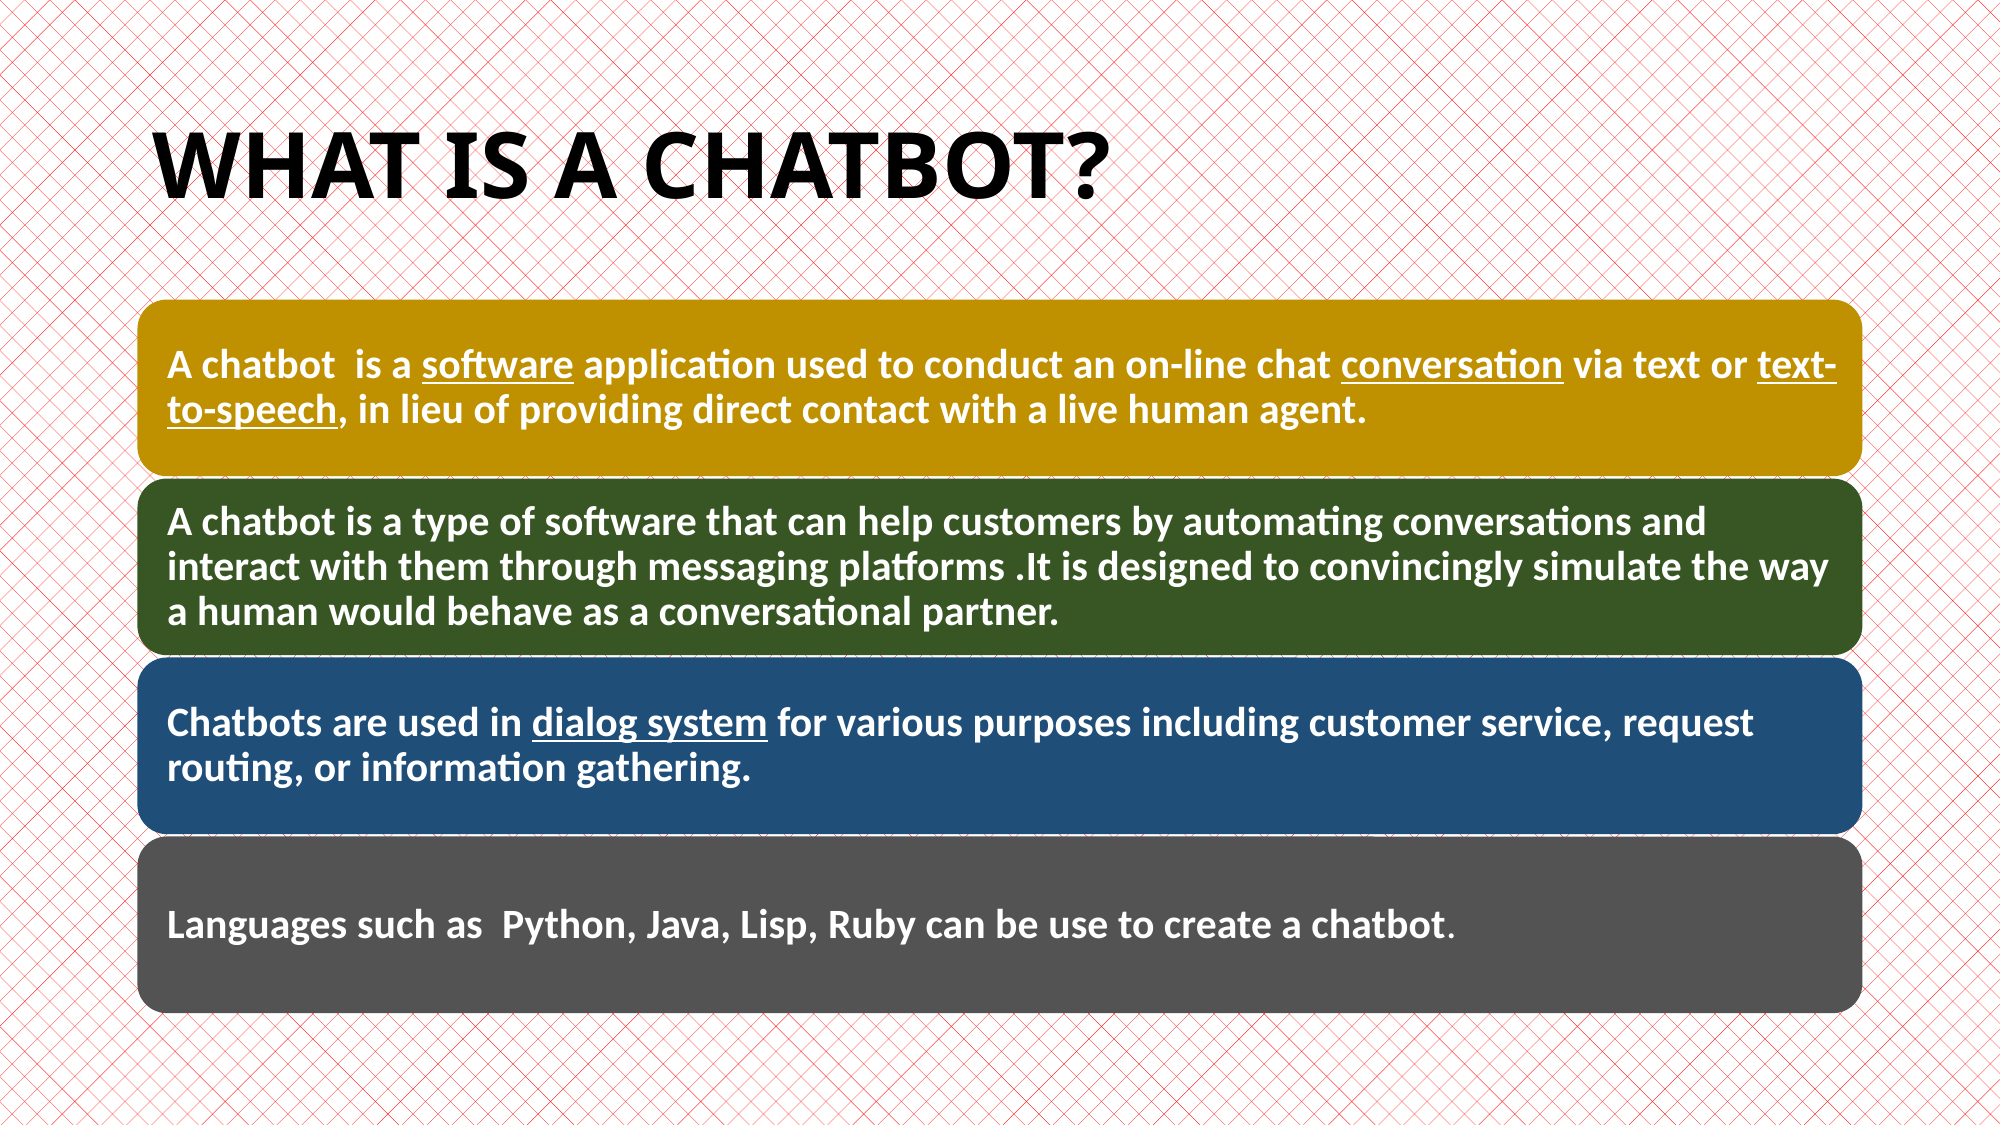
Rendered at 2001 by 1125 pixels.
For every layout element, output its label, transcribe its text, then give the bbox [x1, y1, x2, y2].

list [137, 299, 1863, 1014]
title WHAT IS A CHATBOT? [137, 59, 1863, 278]
